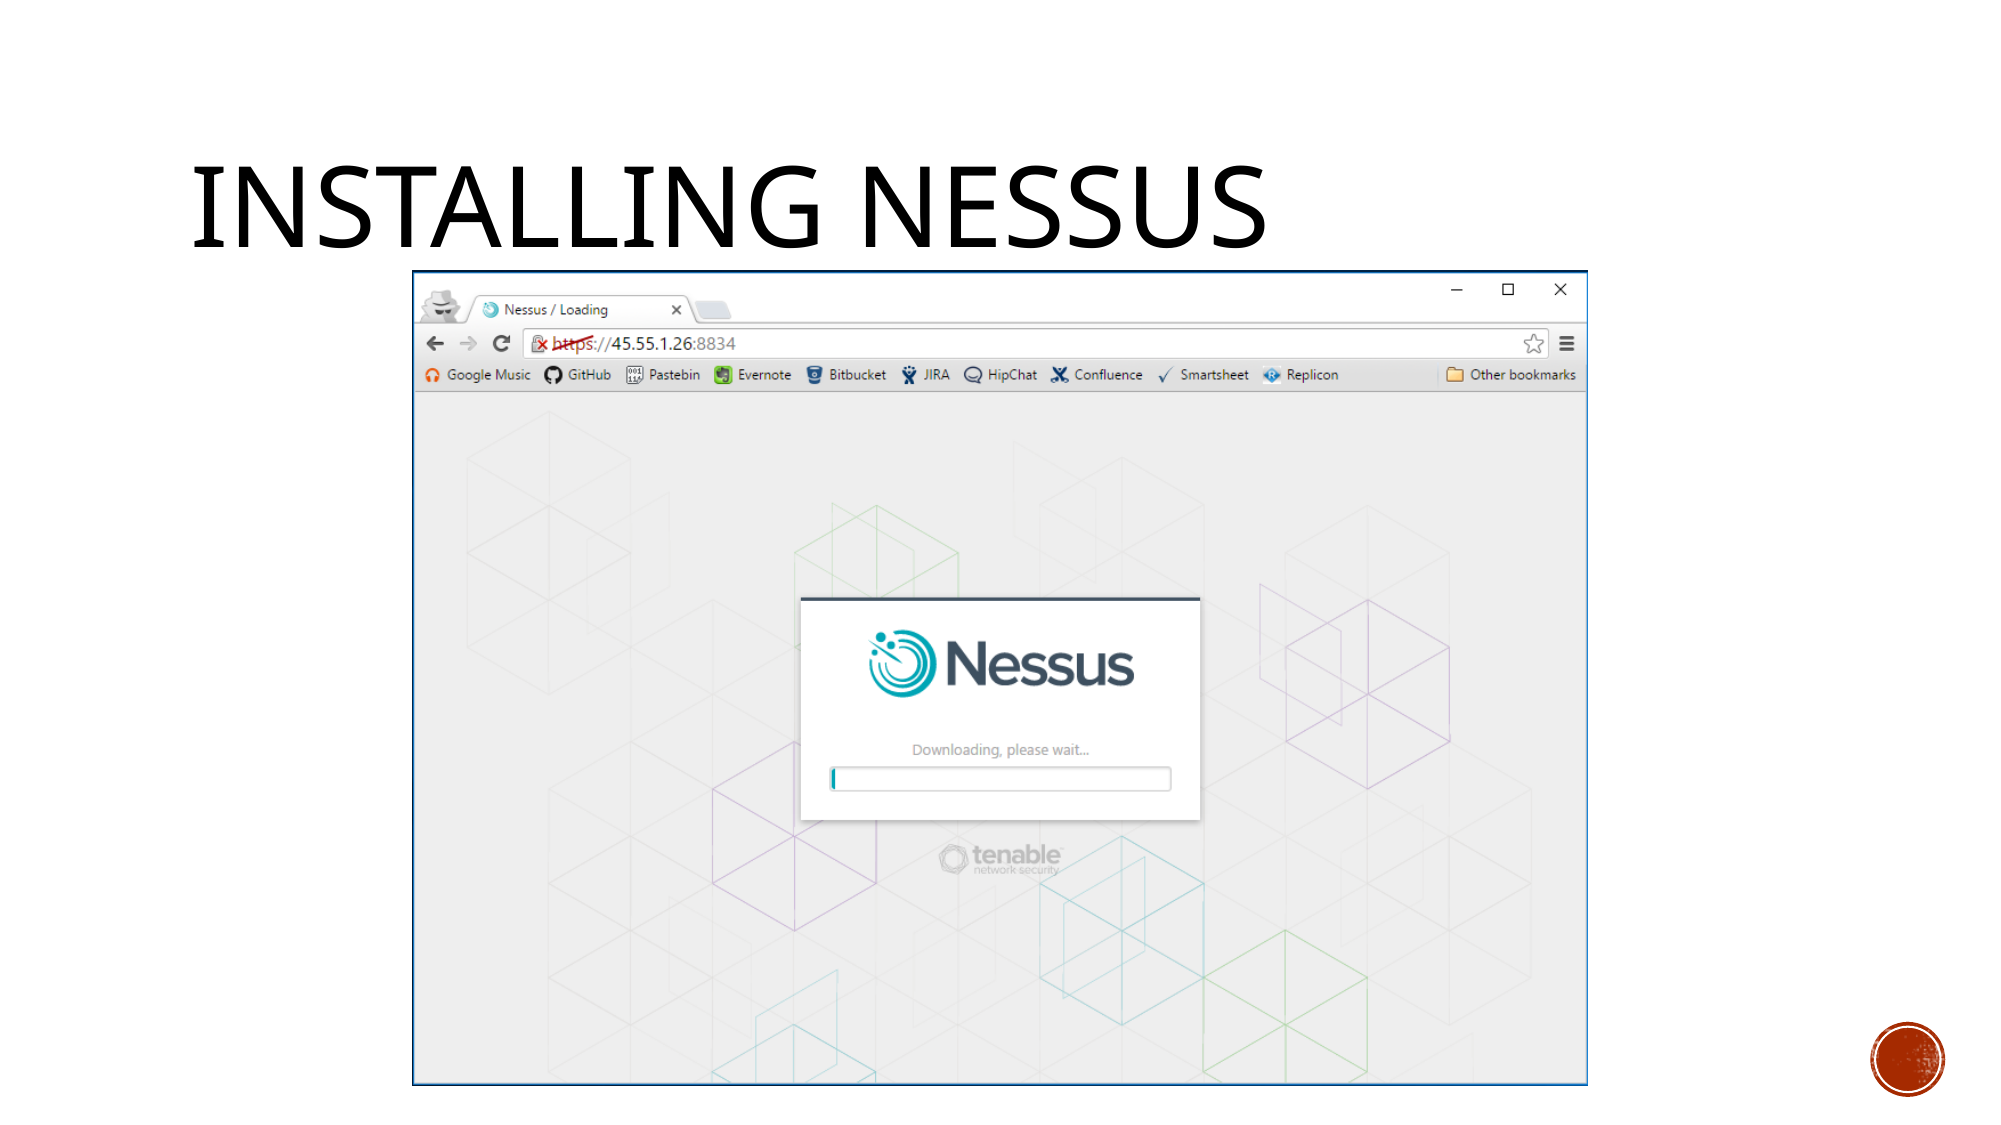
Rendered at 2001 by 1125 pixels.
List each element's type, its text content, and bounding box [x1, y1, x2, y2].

title Installing Nessus [175, 79, 1826, 344]
picture [412, 270, 1588, 1086]
